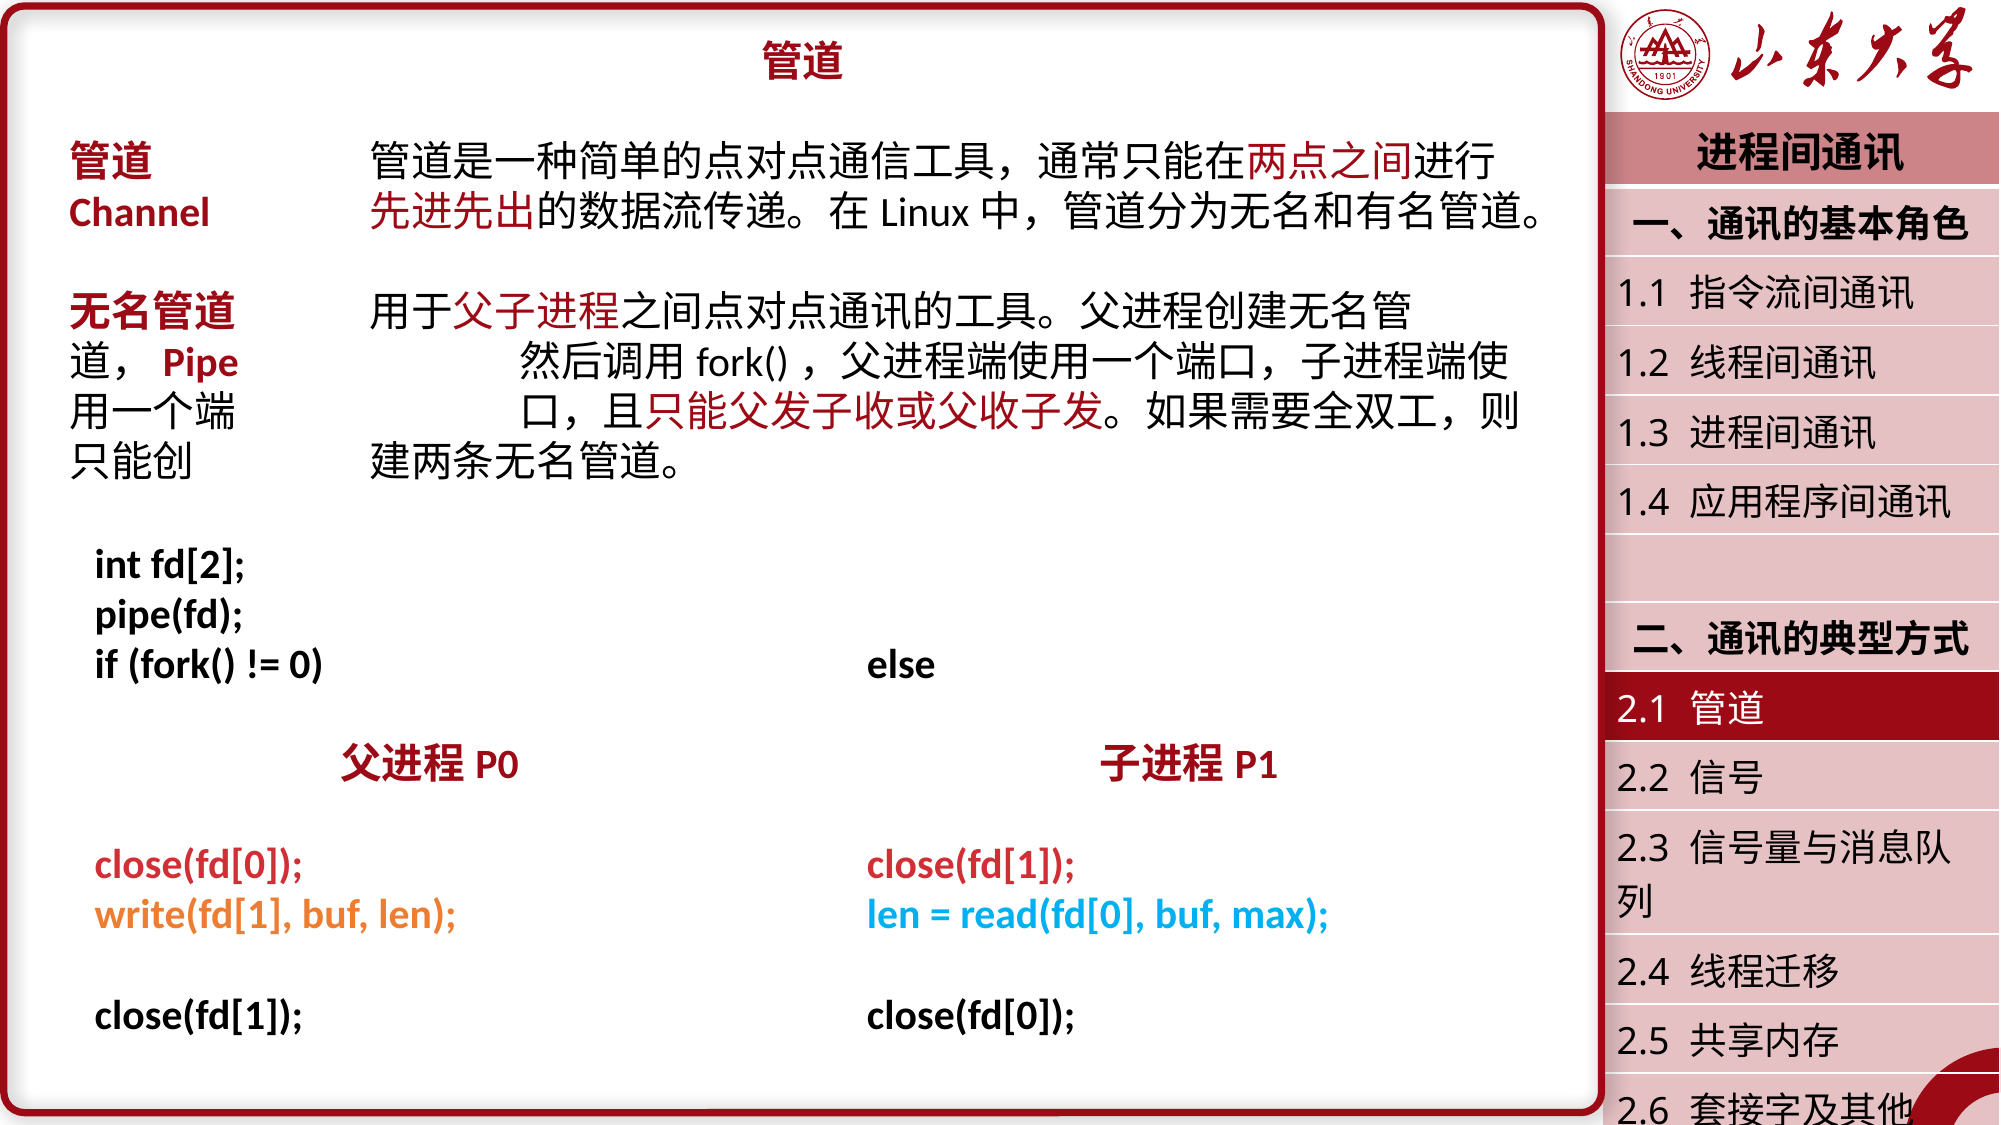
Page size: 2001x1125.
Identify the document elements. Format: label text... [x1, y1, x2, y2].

table_cell 2.1 管道 [1619, 672, 1999, 740]
table_cell 一、通讯的基本角色 [1618, 189, 1999, 255]
table_cell 2.5 共享内存 [1619, 1005, 1999, 1072]
table_cell 2.6 套接字及其他 [1603, 1074, 1999, 1125]
table_cell 2.2 信号 [1619, 742, 1999, 809]
table_cell 1.3 进程间通讯 [1618, 396, 1999, 464]
text_box 管道 管道 管道是一种简单的点对点通信工具，通常只能在两点之间进行Channel 先进先出的数据流传递。在Linux中，管道分为无名和有名管道。 无名管道 用于父子进程之间点对点通讯的工具。父进程创建无名管道，Pipe 然后调用fork()，父进程端使用一个端口，子进程端使用一个端 口，且只能父发子收或父收子发。如果需要全双工，则只能创 建两条无名管道。 [54, 27, 1551, 493]
table_header 进程间通讯 [1618, 112, 1999, 184]
table_cell 1.2 线程间通讯 [1618, 326, 1999, 394]
table_cell 1.4 应用程序间通讯 [1618, 465, 1999, 533]
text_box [1620, 5, 1977, 100]
table_cell 二、通讯的典型方式 [1619, 603, 1999, 670]
table_cell [1619, 535, 1999, 601]
table_cell 2.3 信号量与消息队列 [1619, 811, 1999, 933]
text_box [2, 4, 1603, 1114]
table_cell 1.1 指令流间通讯 [1618, 257, 1999, 325]
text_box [79, 529, 1526, 1050]
table_cell 2.4 线程迁移 [1619, 935, 1999, 1003]
